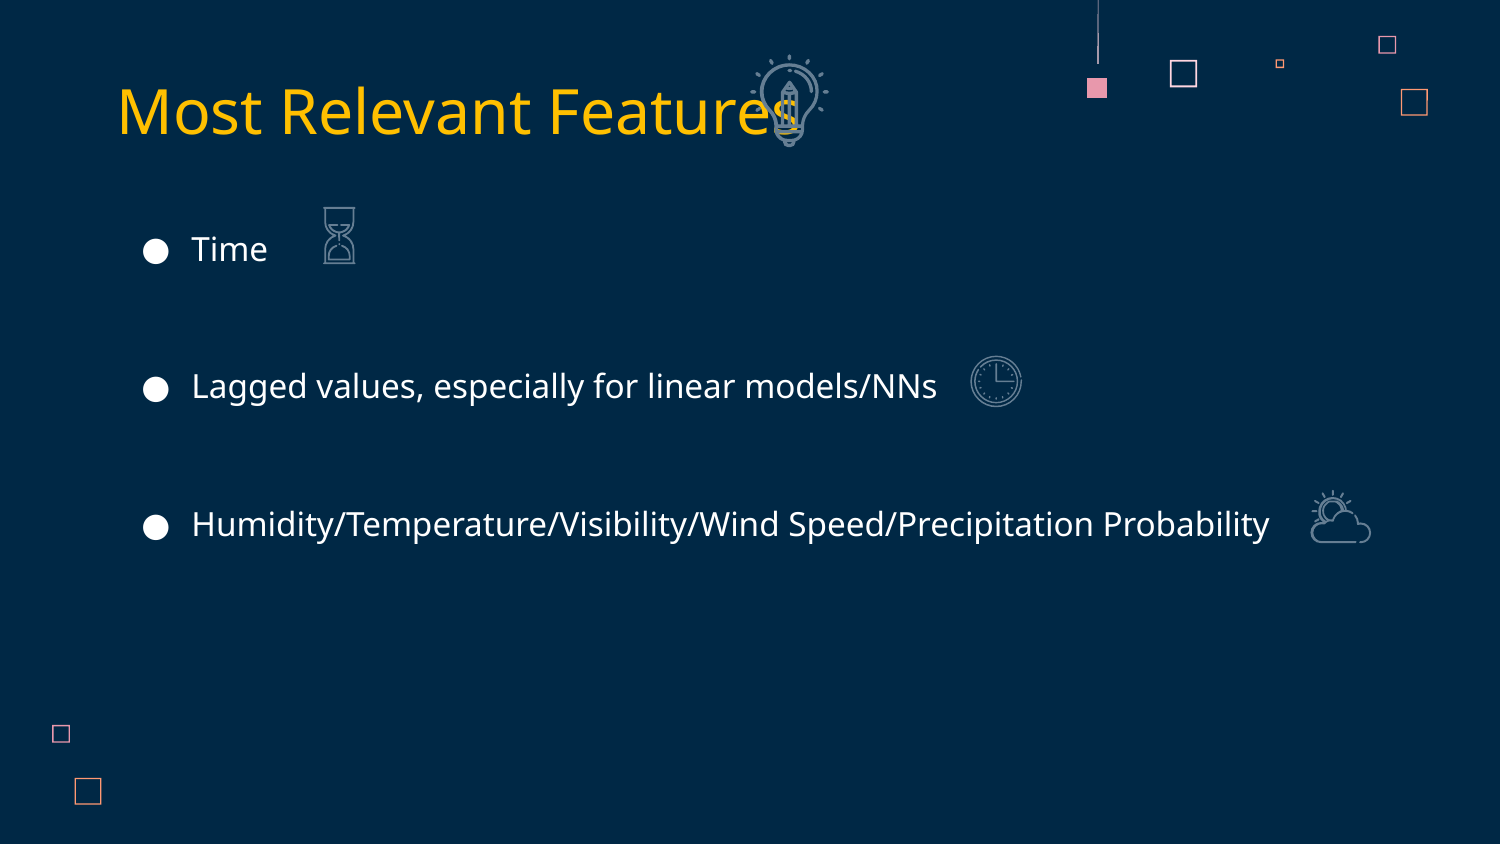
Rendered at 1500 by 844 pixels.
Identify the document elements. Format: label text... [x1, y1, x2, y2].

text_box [1310, 489, 1372, 544]
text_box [749, 53, 830, 148]
title Most Relevant Features [101, 67, 878, 163]
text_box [322, 206, 356, 265]
list Time Lagged values, especially for linear models/NNs Humidity/Temperature/Visibility/Wind Speed/Precipitation Probability [101, 206, 1311, 790]
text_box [970, 355, 1023, 408]
